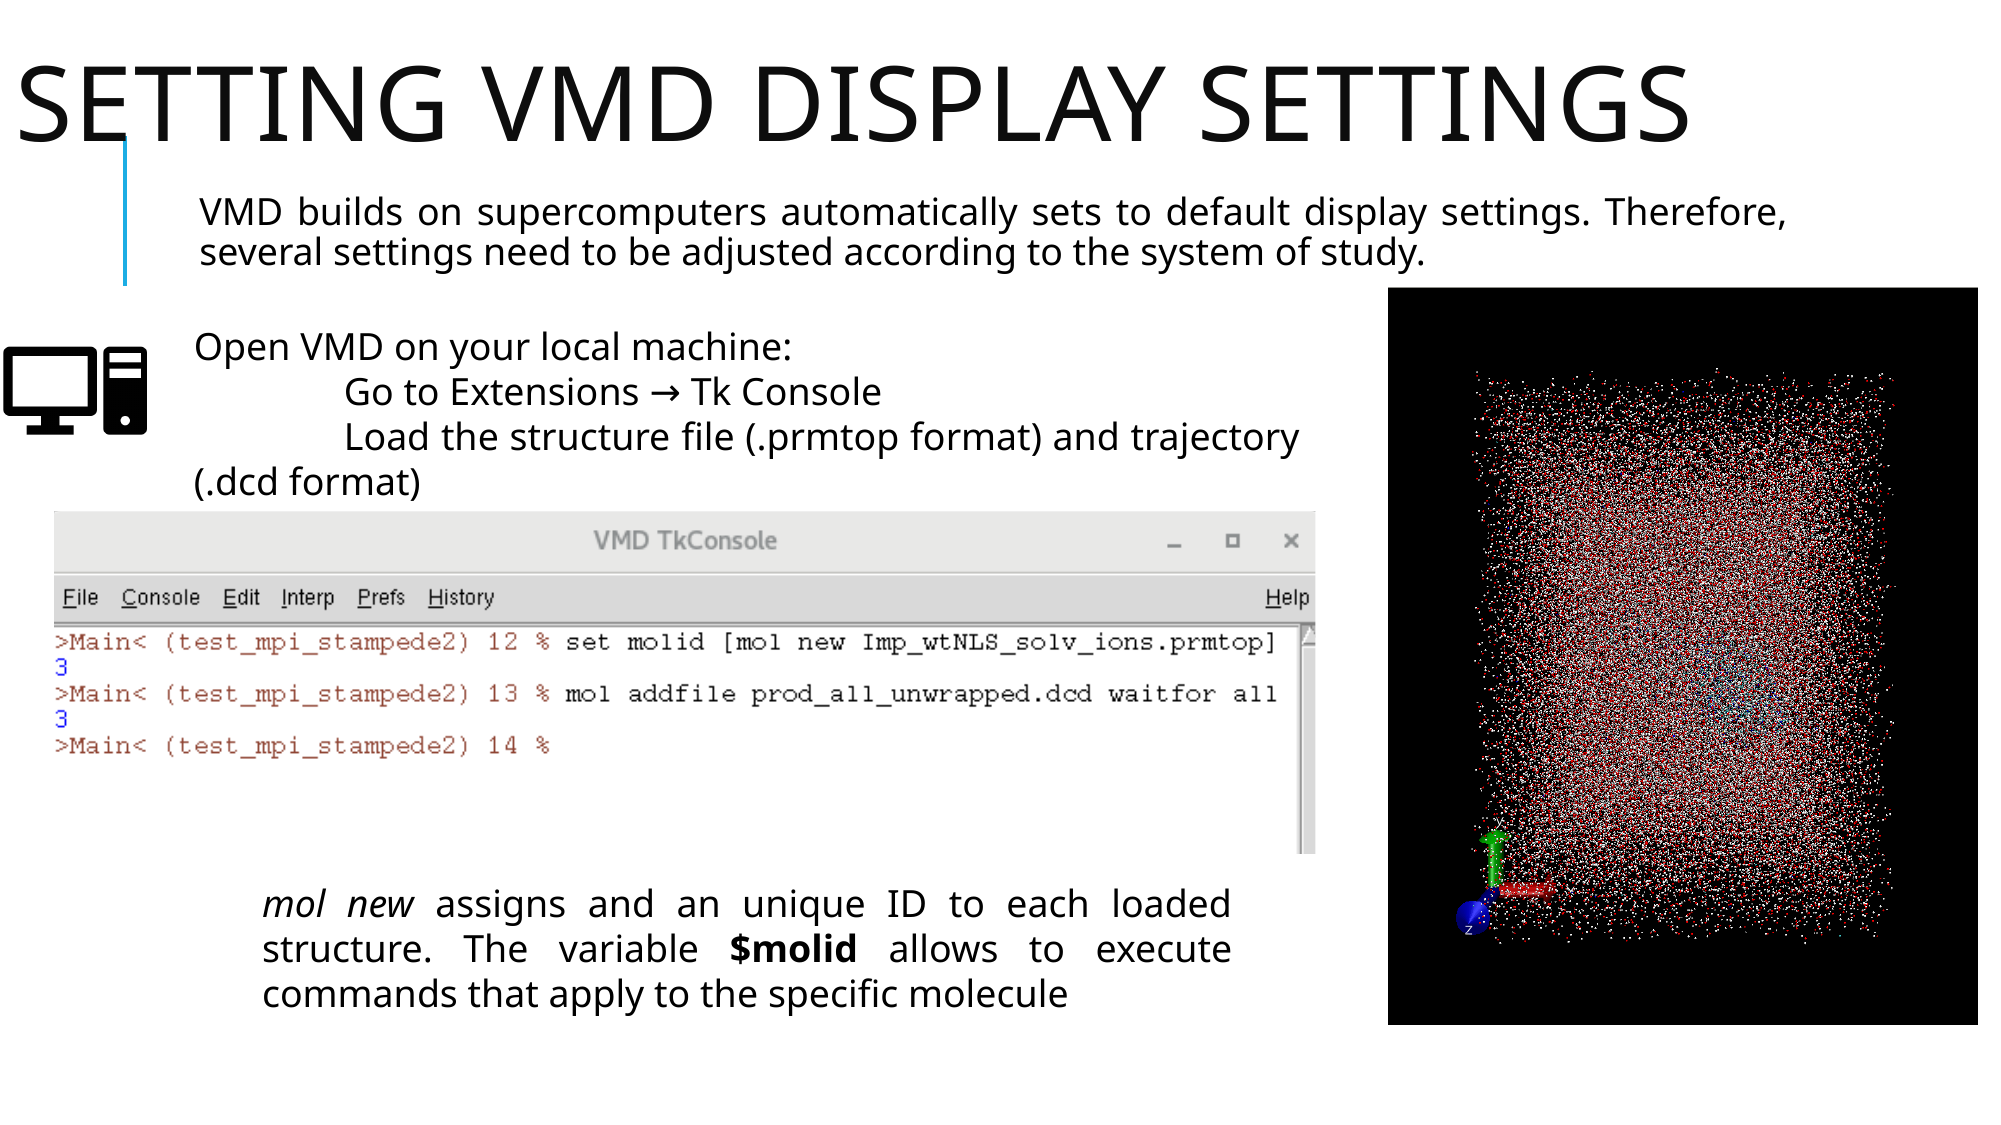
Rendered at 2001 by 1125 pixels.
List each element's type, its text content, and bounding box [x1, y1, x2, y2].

title Setting VMD display settings [0, 3, 1725, 221]
picture [0, 315, 151, 466]
text_box mol new assigns and an unique ID to each loaded structure. The variable $molid allows to execute commands that apply to the specific molecule [247, 872, 1248, 1023]
list VMD builds on supercomputers automatically sets to default display settings. Therefore, several settings need to be adjusted according to the system of study. [191, 185, 1797, 288]
text_box Open VMD on your local machine: Go to Extensions → Tk Console Load the structure file (.prmtop format) and trajectory (.dcd format) [179, 315, 1316, 507]
picture [1388, 286, 1978, 1025]
picture [53, 510, 1316, 854]
